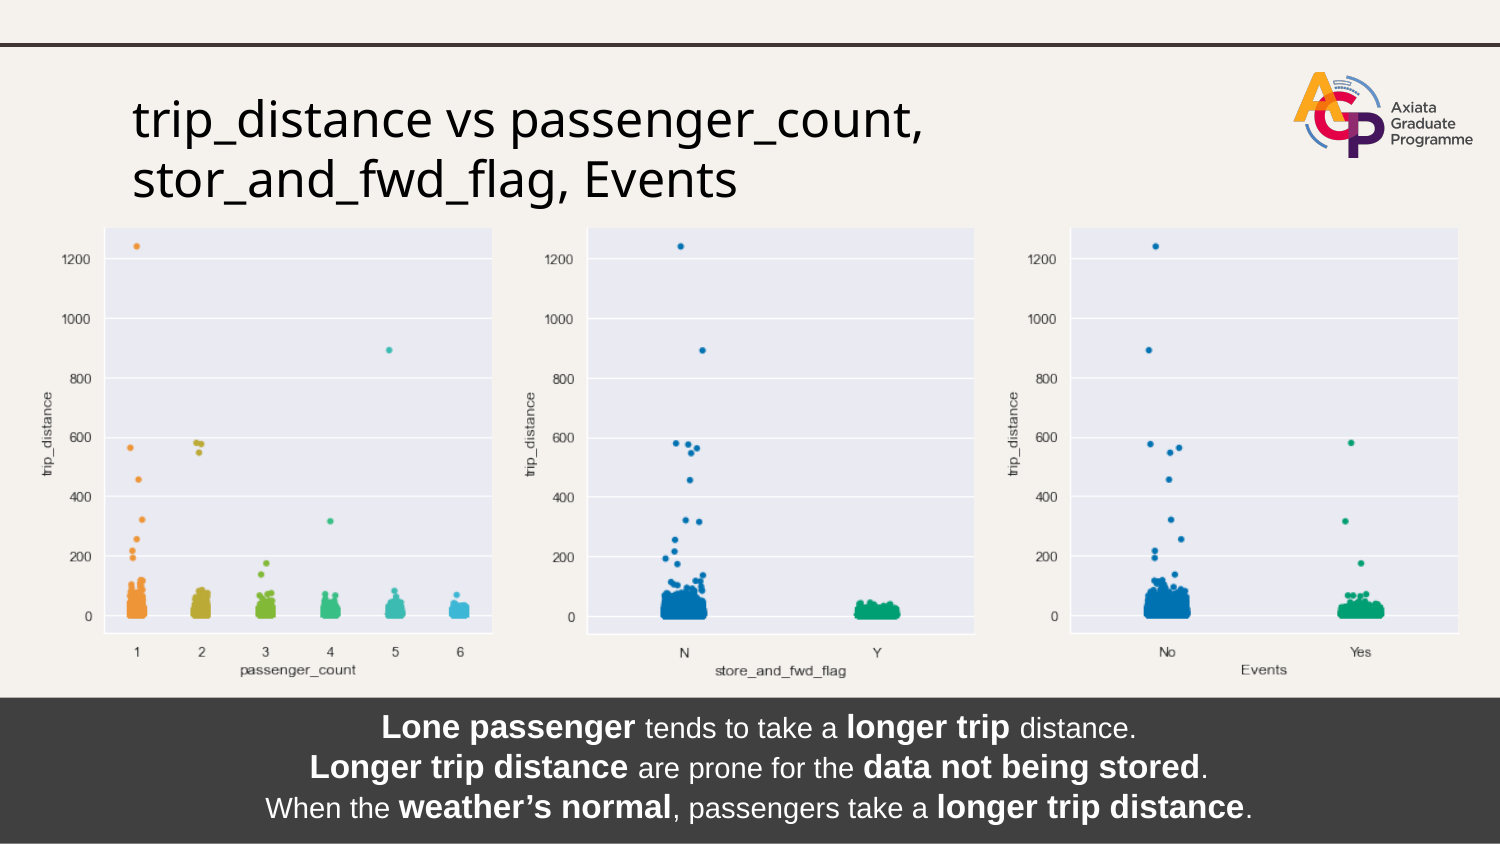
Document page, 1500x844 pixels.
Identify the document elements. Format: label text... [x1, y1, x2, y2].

picture [1383, 72, 1473, 158]
picture [1000, 219, 1466, 686]
title trip_distance vs passenger_count, stor_and_fwd_flag, Events [116, 72, 1383, 167]
text_box Lone passenger tends to take a longer trip distance. Longer trip distance are prone for the data not being stored. When the weather’s normal, passengers take a longer trip distance. [0, 697, 1500, 844]
picture [516, 220, 983, 686]
picture [33, 219, 500, 686]
